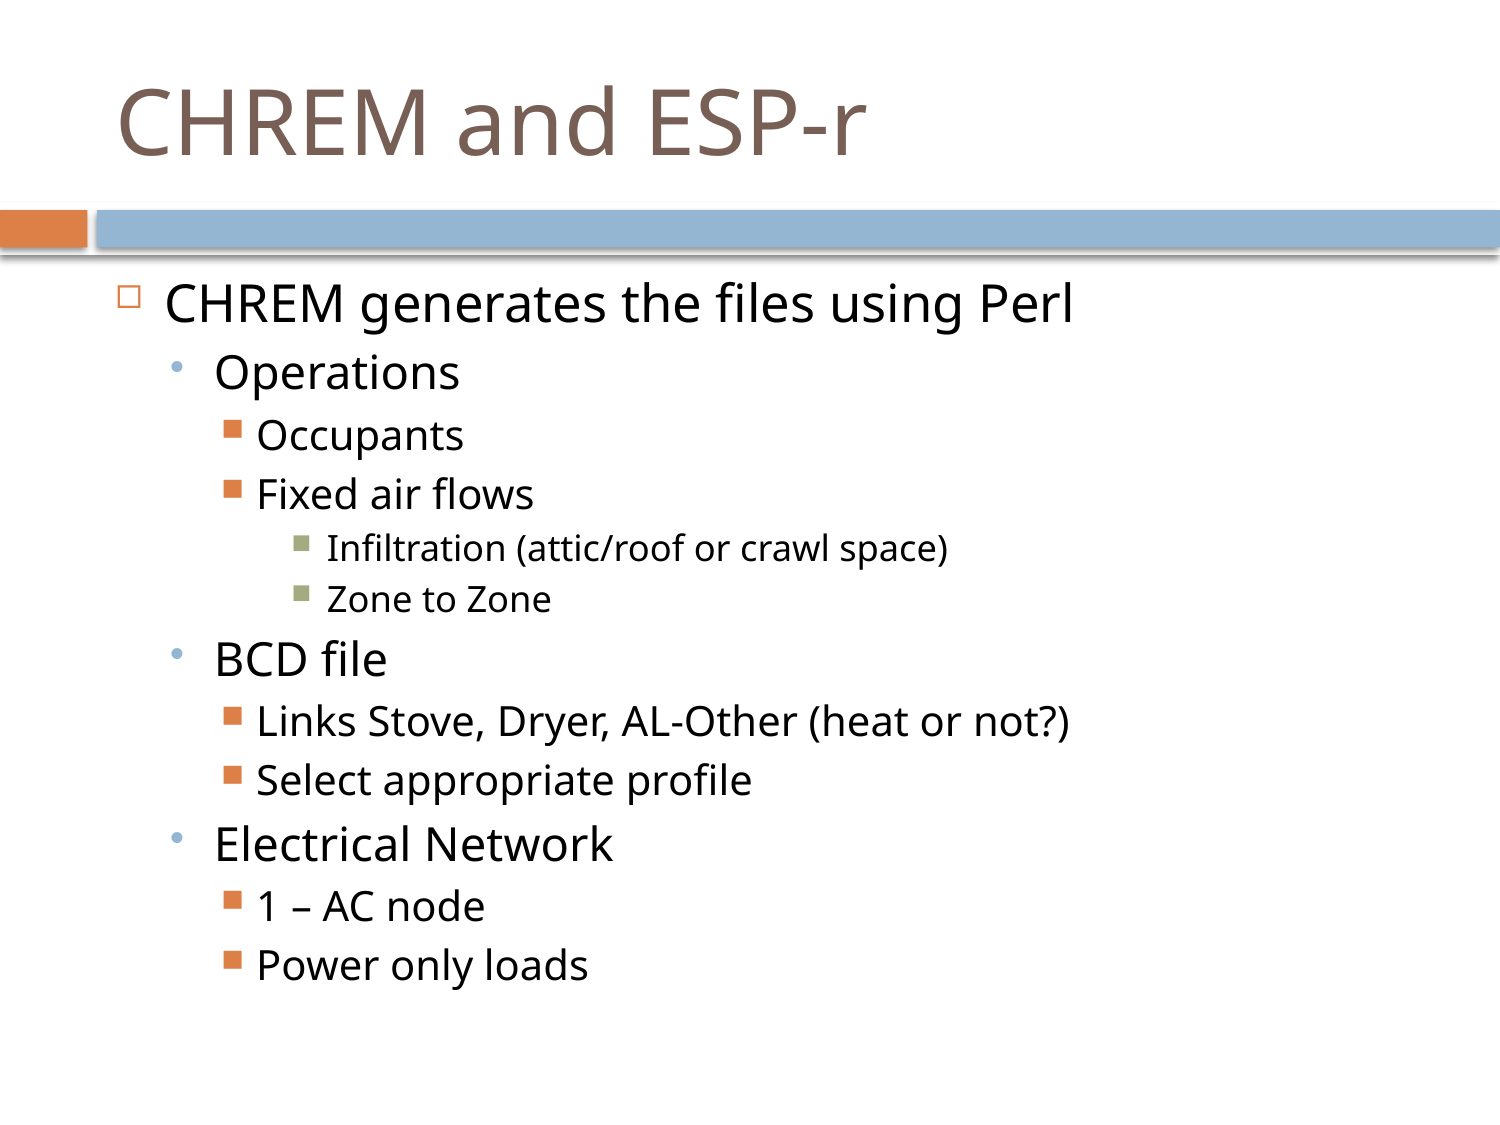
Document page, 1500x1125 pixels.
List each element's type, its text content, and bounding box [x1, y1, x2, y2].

list CHREM generates the files using Perl Operations Occupants Fixed air flows Infiltration (attic/roof or crawl space) Zone to Zone BCD file Links Stove, Dryer, AL-Other (heat or not?) Select appropriate profile Electrical Network 1 – AC node Power only loads [100, 262, 1438, 1000]
title CHREM and ESP-r [100, 37, 1438, 200]
